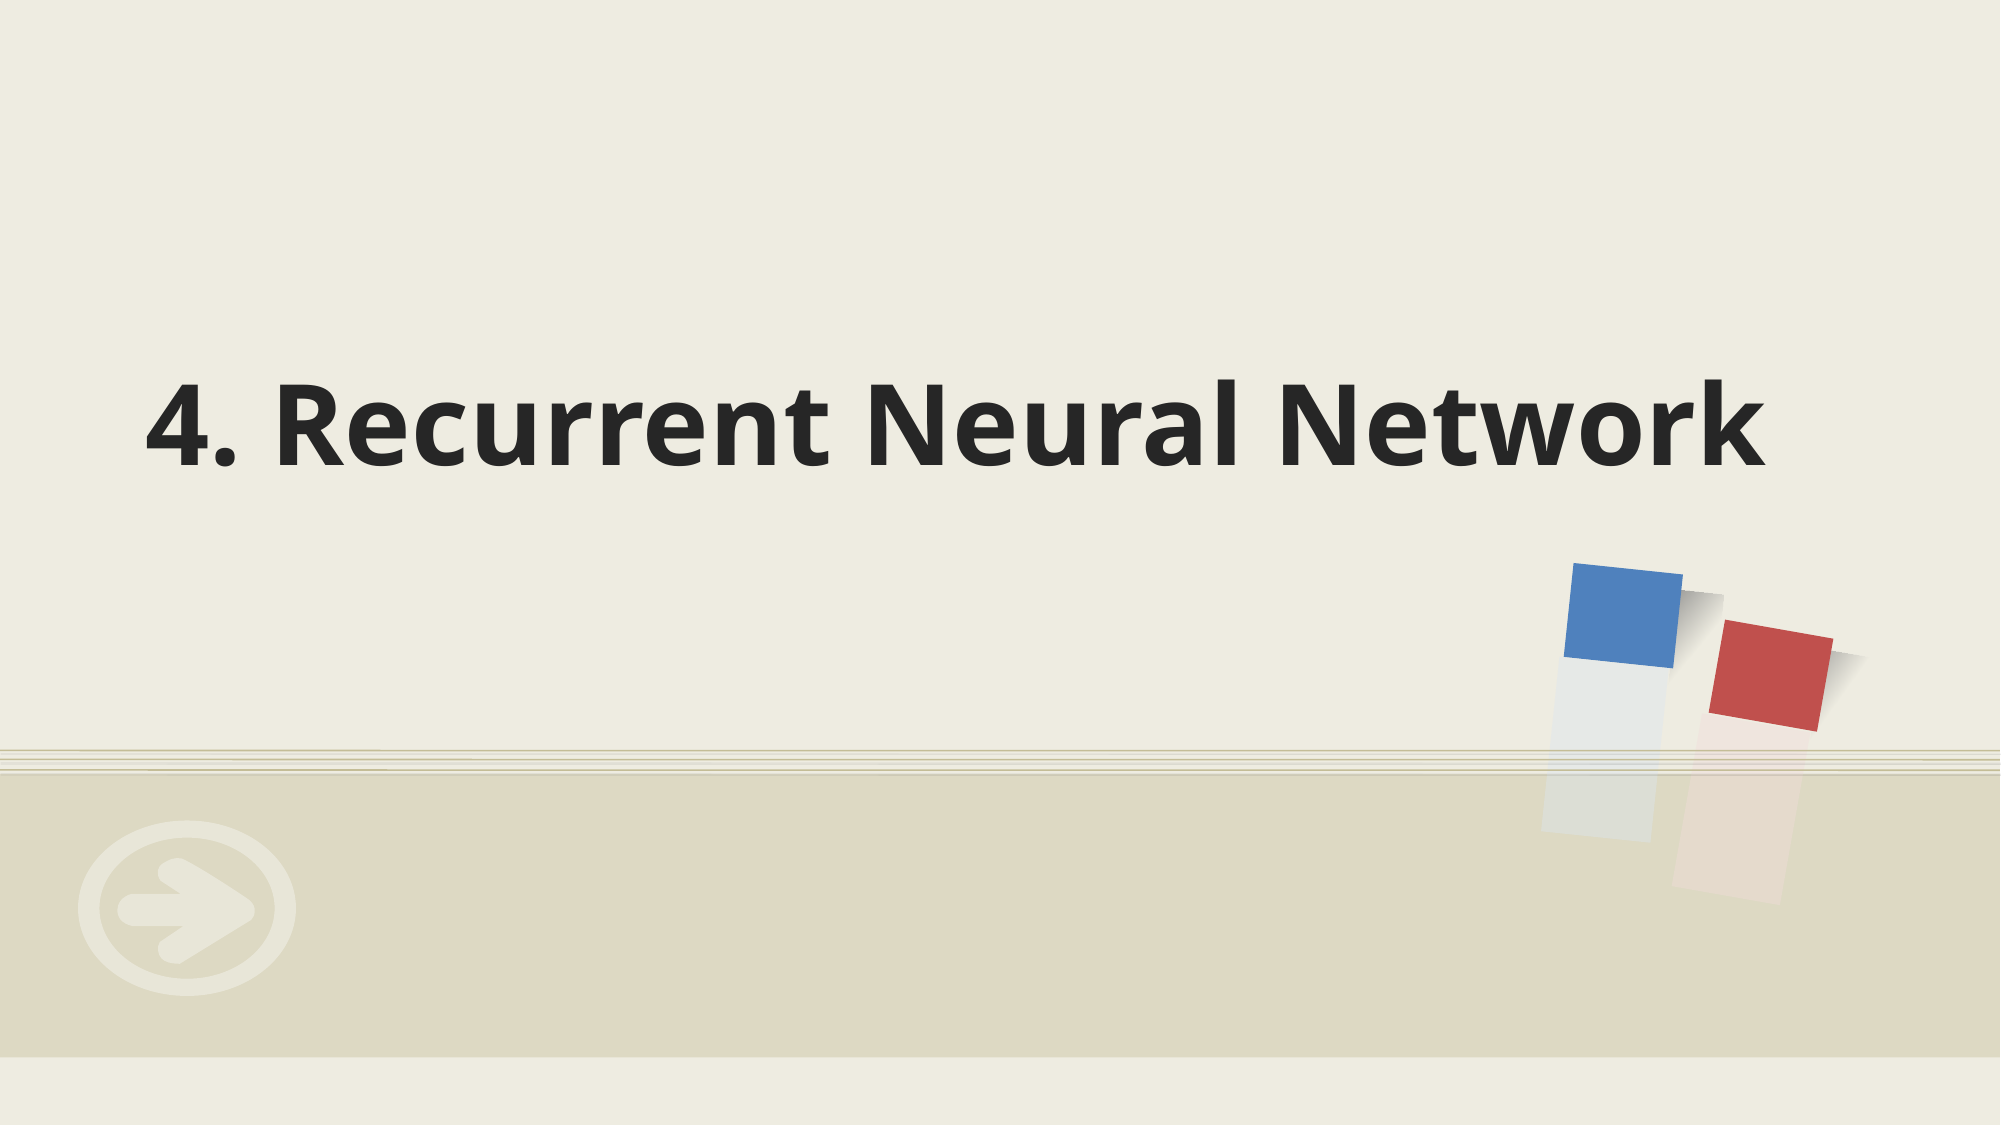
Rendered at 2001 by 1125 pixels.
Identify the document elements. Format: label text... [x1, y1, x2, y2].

text_box 4. Recurrent Neural Network [123, 345, 1790, 496]
